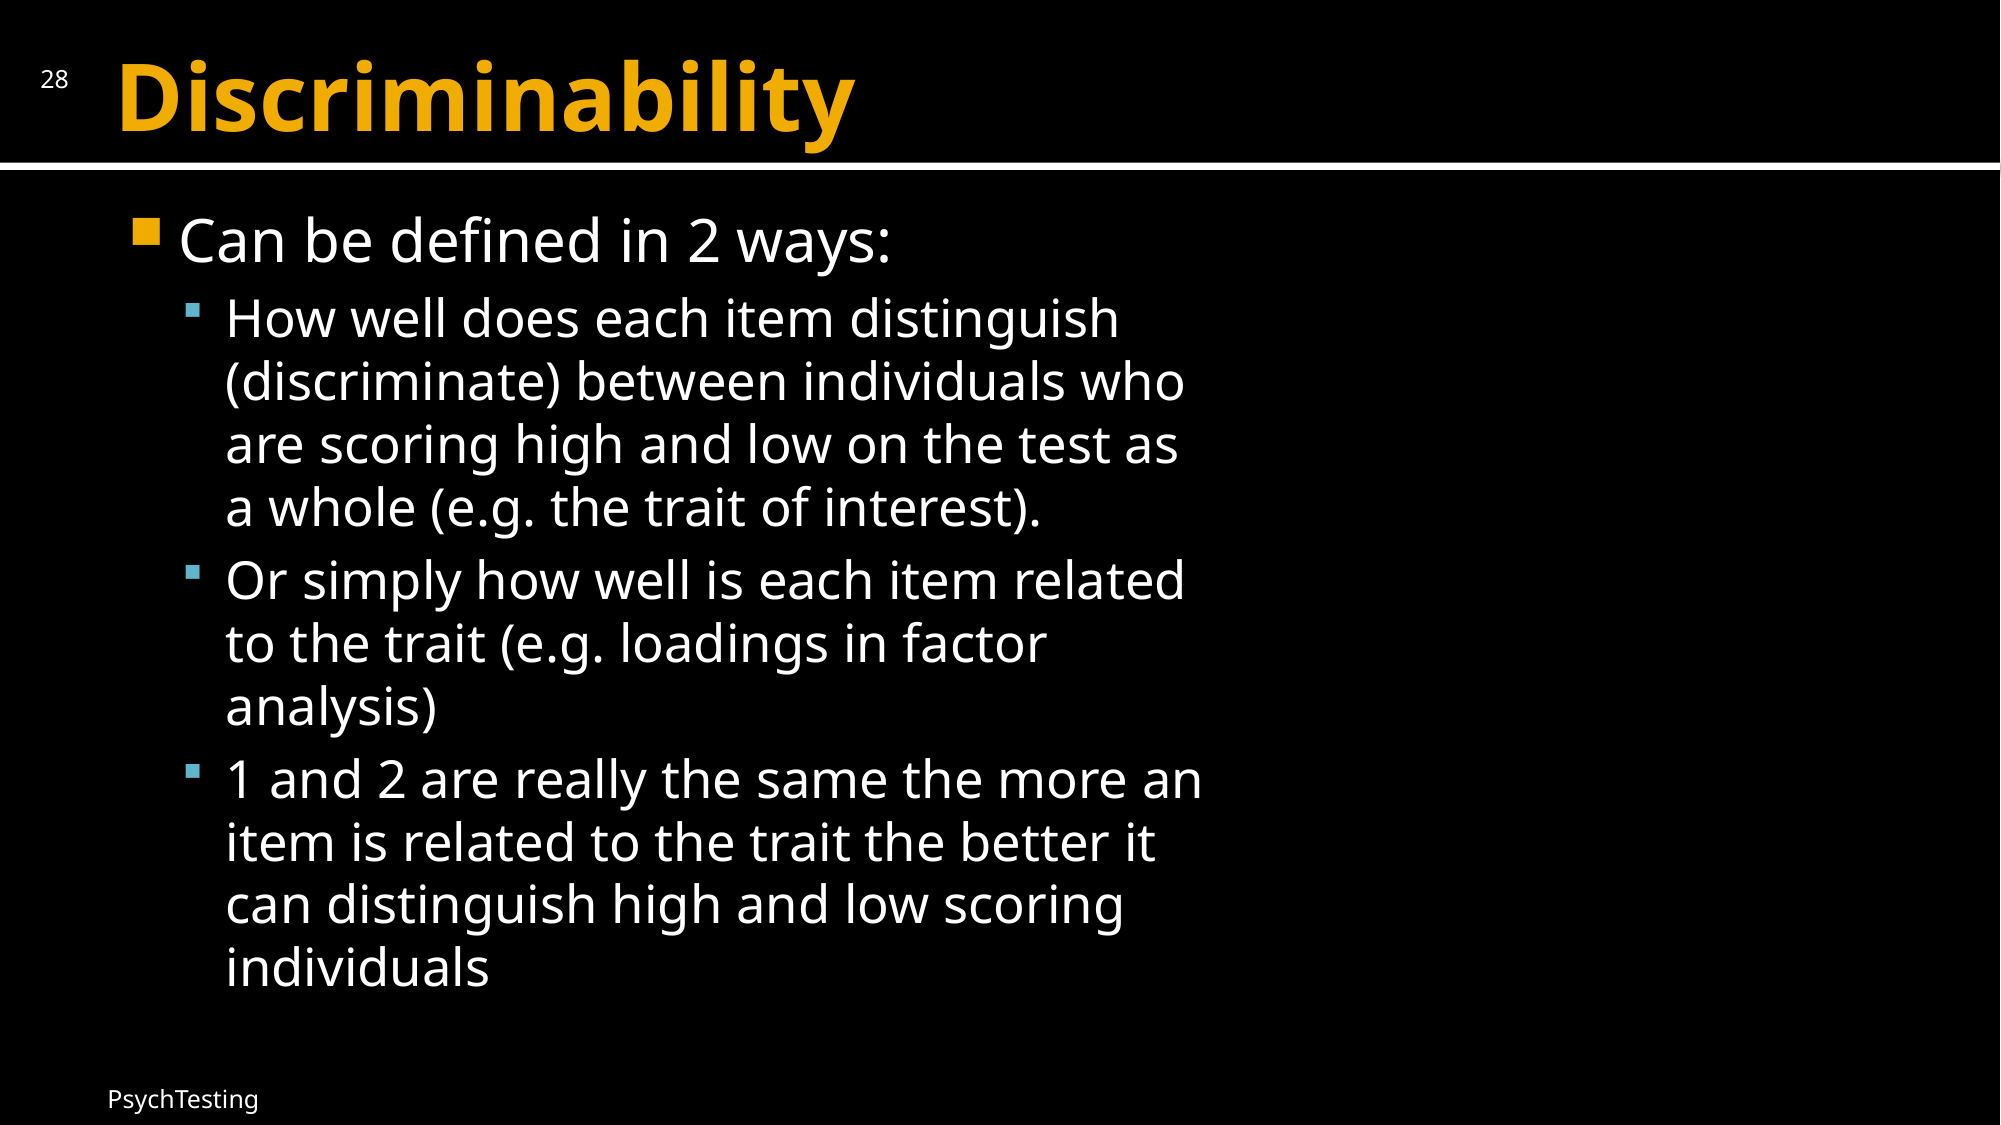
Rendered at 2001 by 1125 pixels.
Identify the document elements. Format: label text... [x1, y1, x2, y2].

list Can be defined in 2 ways: How well does each item distinguish (discriminate) between individuals who are scoring high and low on the test as a whole (e.g. the trait of interest). Or simply how well is each item related to the trait (e.g. loadings in factor analysis) 1 and 2 are really the same the more an item is related to the trait the better it can distinguish high and low scoring individuals [99, 187, 1225, 1005]
slide_number 28 [16, 60, 84, 98]
title Discriminability [99, 25, 1900, 163]
footer PsychTesting [99, 1067, 435, 1118]
